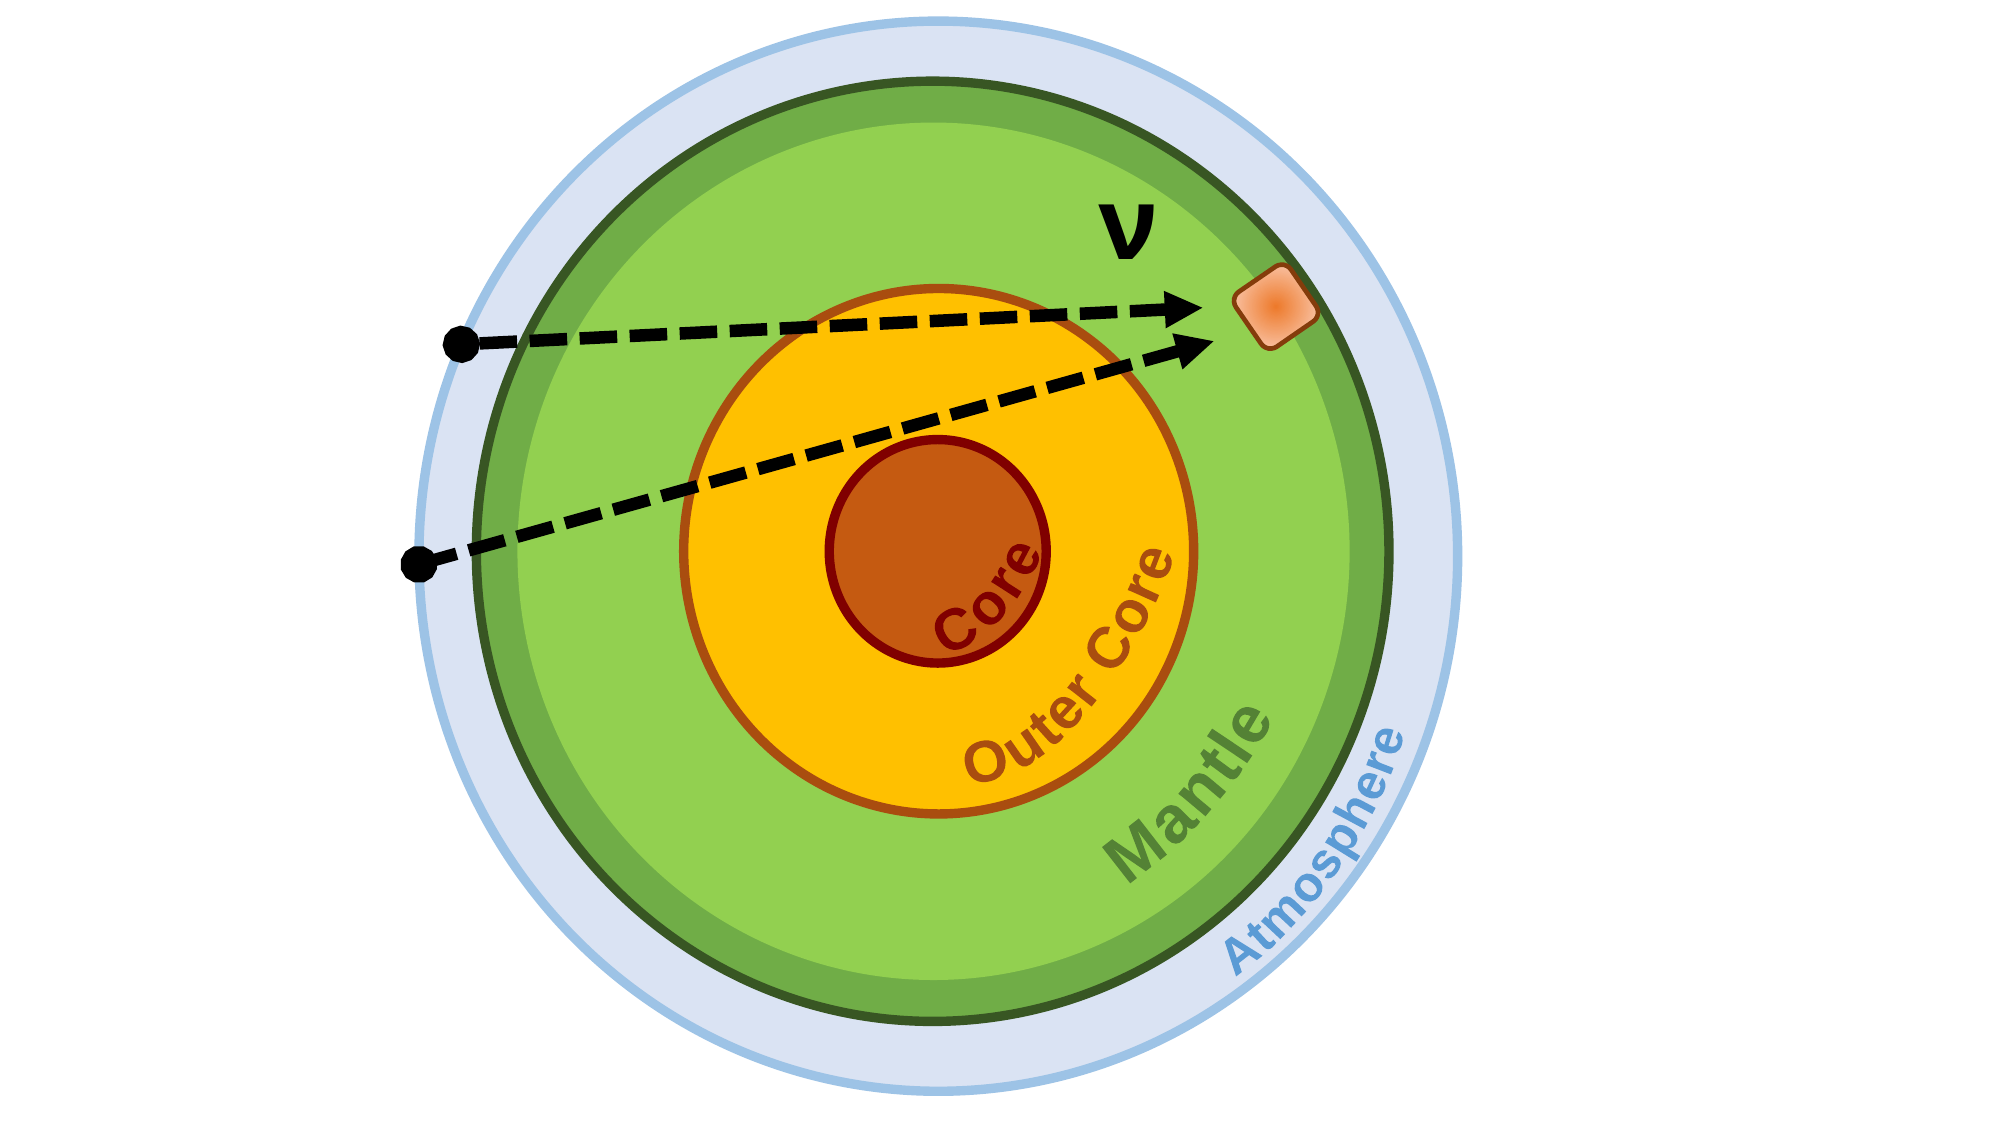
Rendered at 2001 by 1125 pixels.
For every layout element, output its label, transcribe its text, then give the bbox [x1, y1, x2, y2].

text_box [841, 287, 1036, 307]
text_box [418, 341, 1214, 565]
text_box [1233, 263, 1320, 350]
text_box [683, 565, 1195, 815]
text_box [516, 121, 1351, 982]
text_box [461, 307, 1203, 341]
text_box ν [1083, 152, 1173, 287]
text_box [418, 20, 1459, 1093]
text_box [829, 565, 1047, 665]
text_box [475, 80, 1391, 1023]
